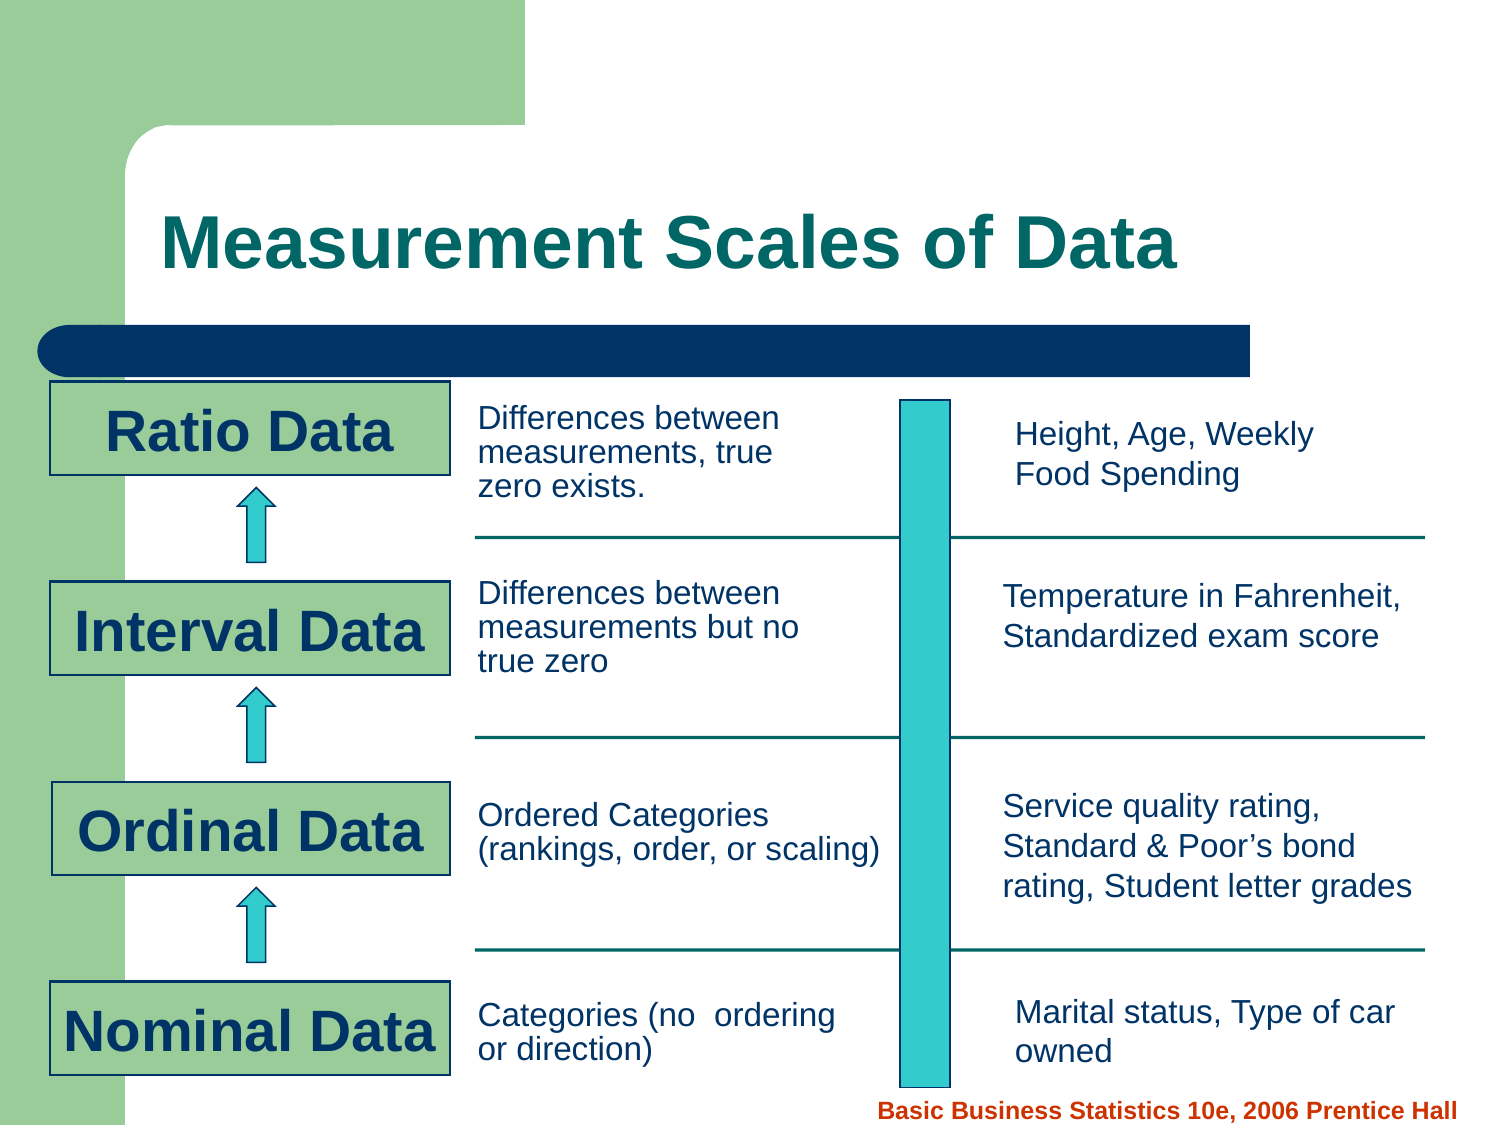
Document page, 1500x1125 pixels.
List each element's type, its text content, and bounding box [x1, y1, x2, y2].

text_box Basic Business Statistics 10e, 2006 Prentice Hall [862, 1087, 1488, 1125]
text_box Measurement Scales of Data [137, 174, 1425, 300]
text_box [49, 381, 1451, 1088]
